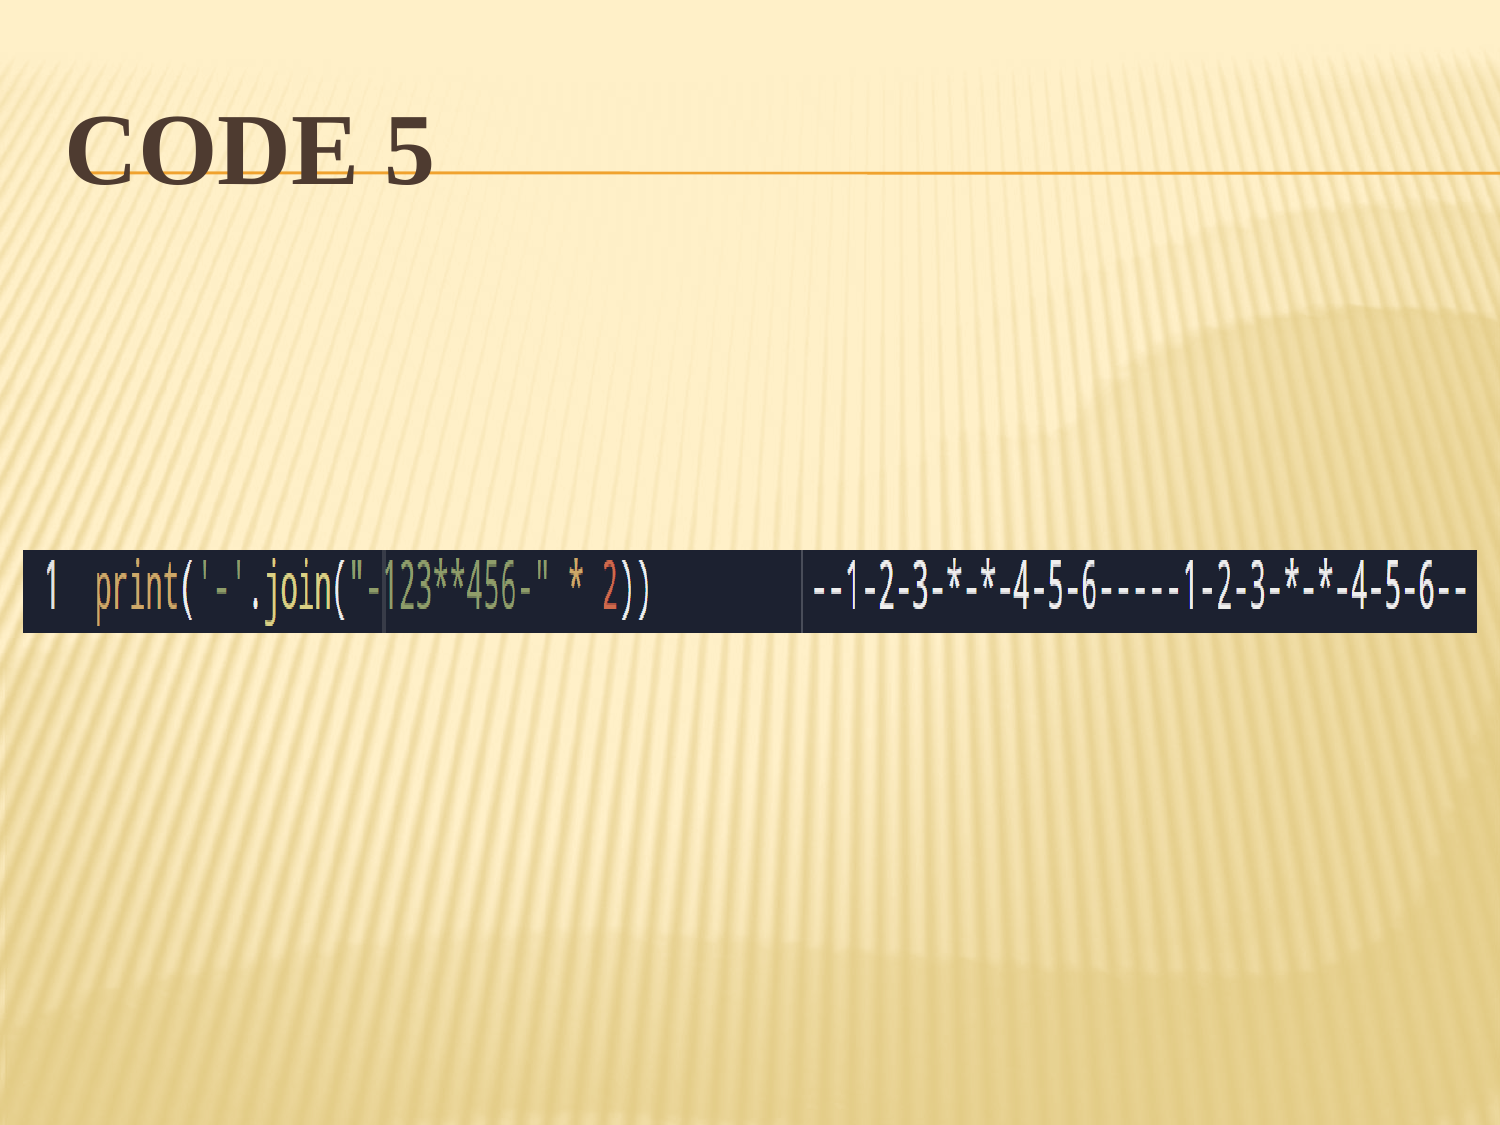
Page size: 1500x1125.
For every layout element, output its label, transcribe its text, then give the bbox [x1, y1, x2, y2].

picture [23, 550, 1477, 634]
title CODE 5 [50, 75, 1475, 213]
